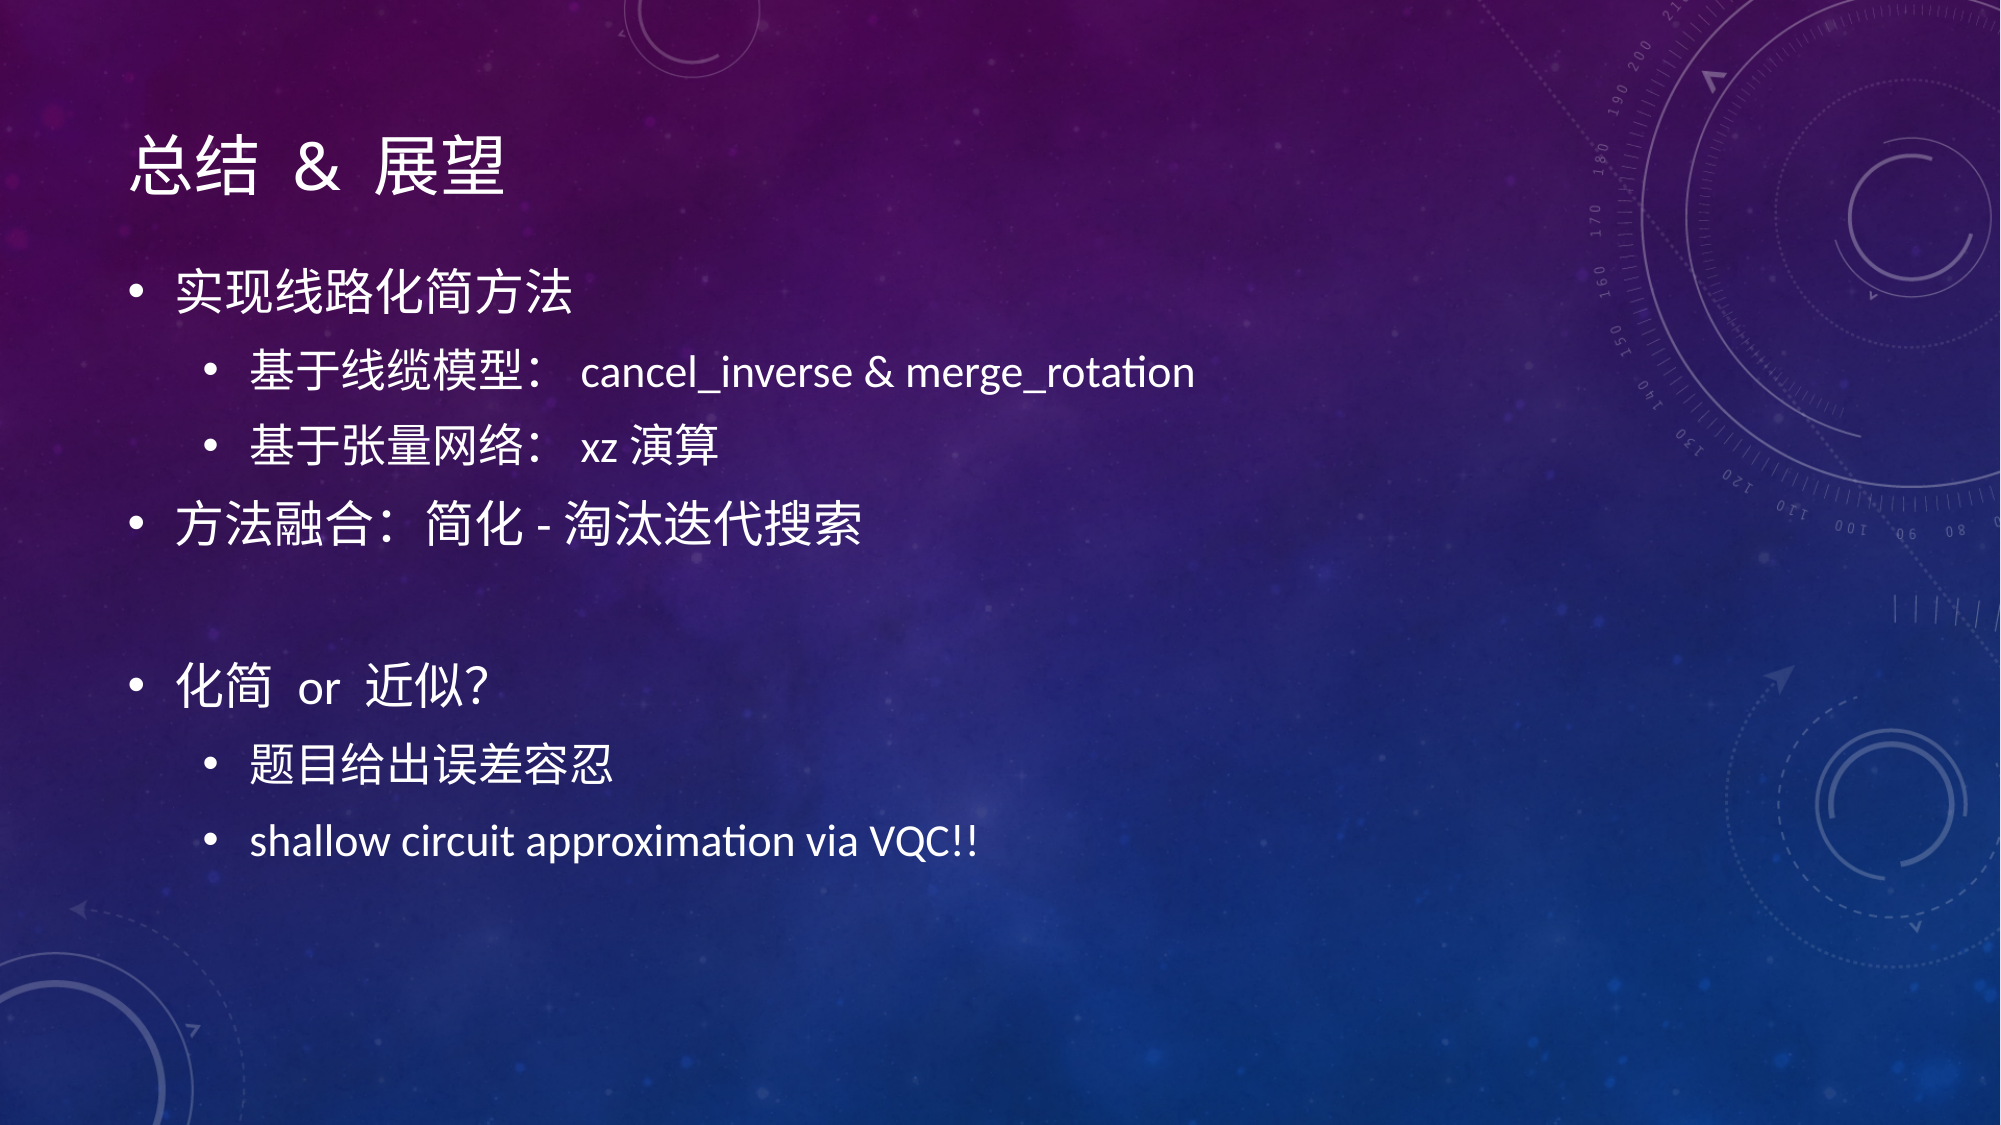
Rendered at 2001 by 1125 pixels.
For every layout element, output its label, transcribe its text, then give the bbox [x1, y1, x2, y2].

picture [0, 0, 2001, 1125]
title 总结 & 展望 [112, 99, 1775, 229]
